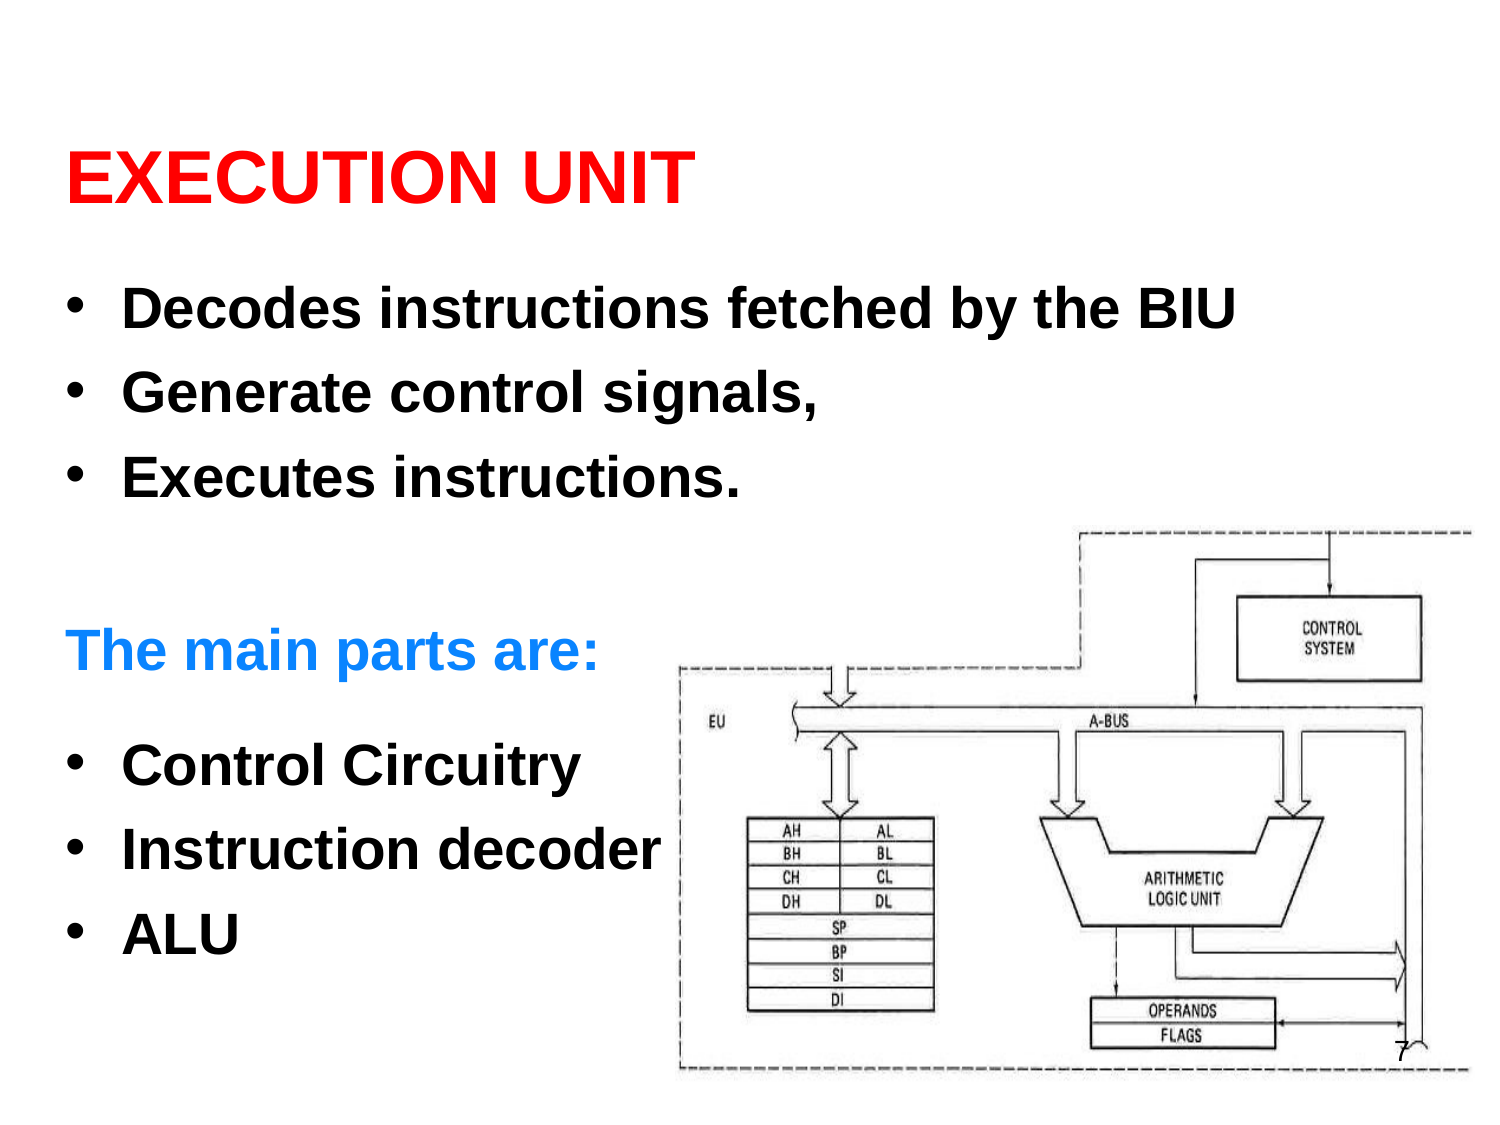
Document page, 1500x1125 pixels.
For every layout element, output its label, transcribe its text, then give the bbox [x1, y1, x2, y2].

title EXECUTION UNIT [62, 77, 700, 253]
text_box Decodes instructions fetched by the BIU Generate control signals, Executes instructions. The main parts are: Control Circuitry Instruction decoder ALU [62, 253, 1243, 966]
text_box [675, 525, 1475, 1088]
text_box 7 [1387, 1032, 1417, 1068]
